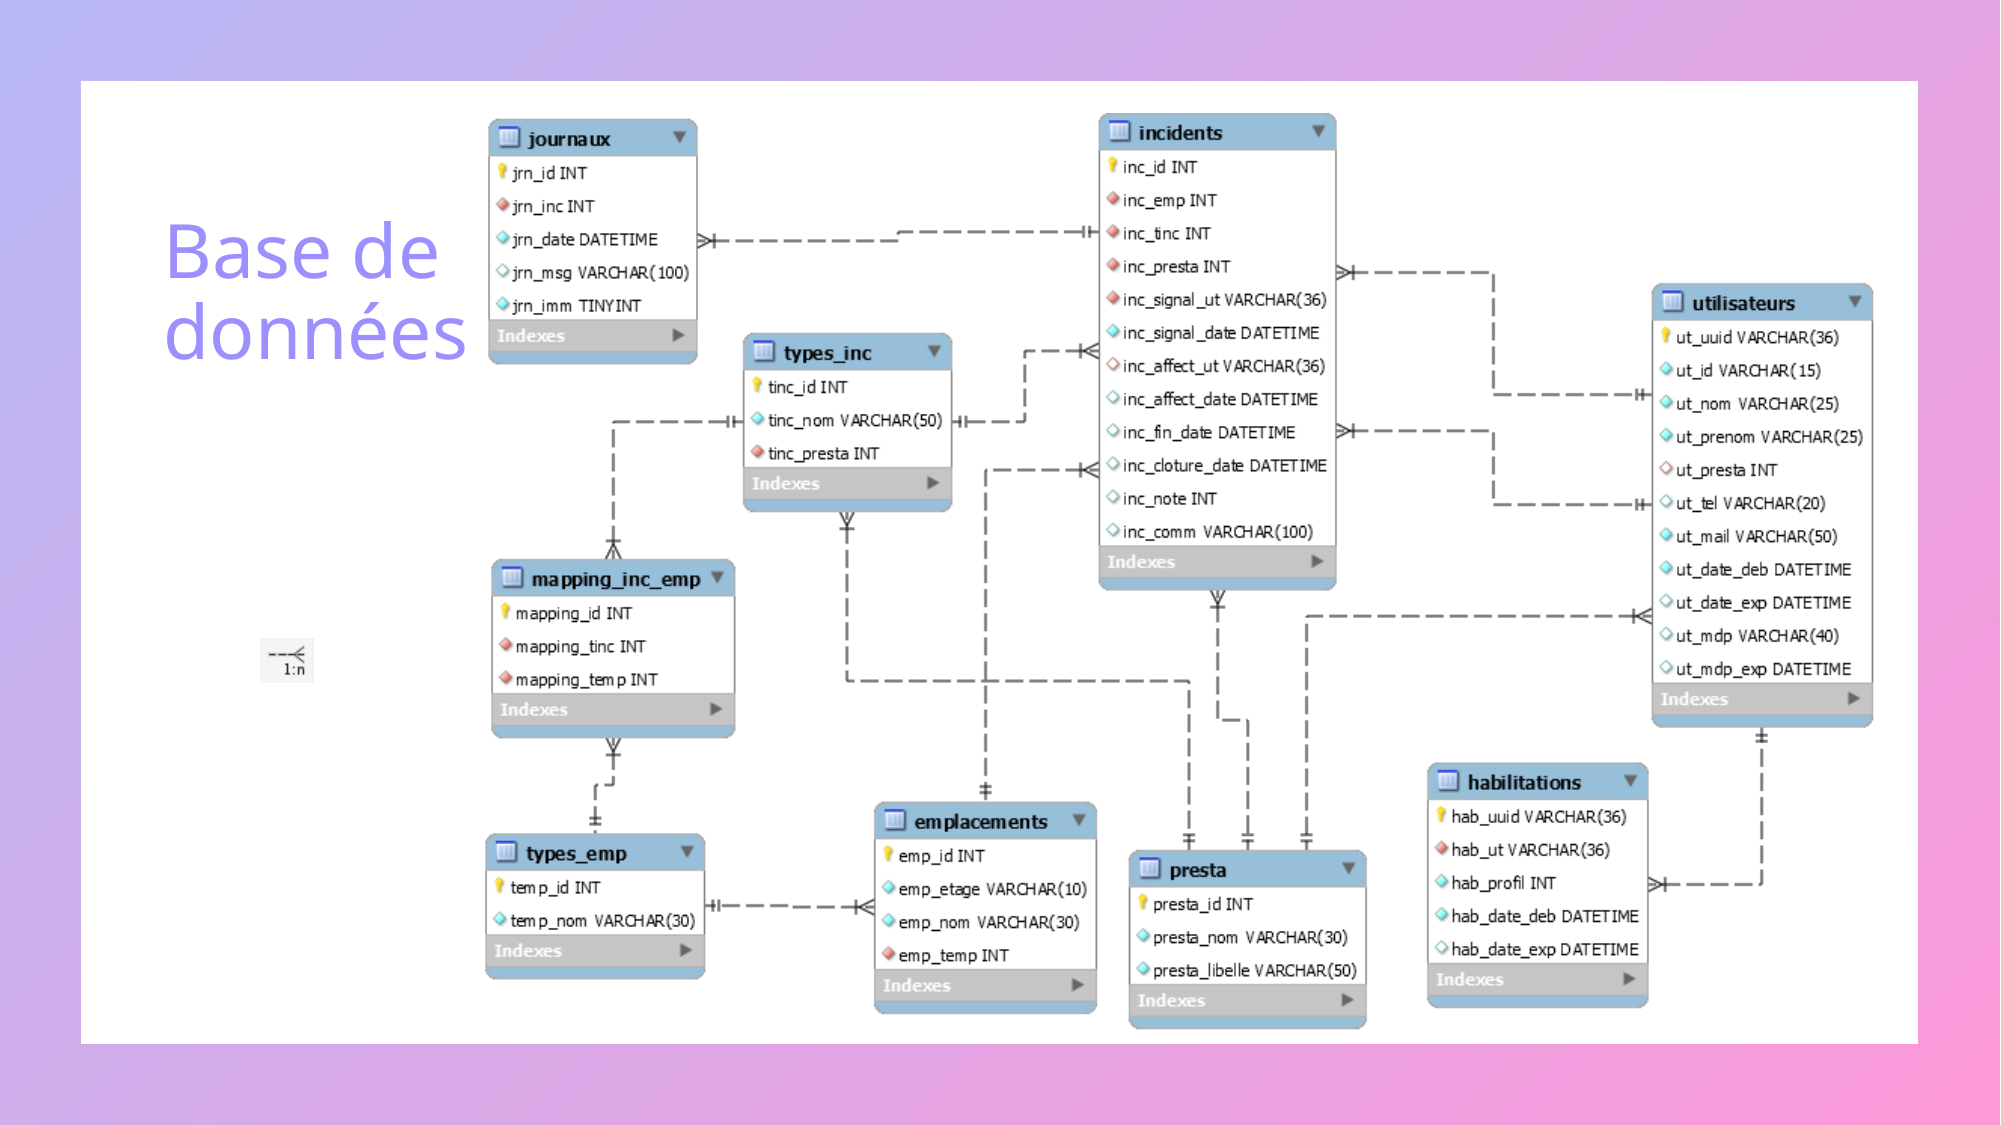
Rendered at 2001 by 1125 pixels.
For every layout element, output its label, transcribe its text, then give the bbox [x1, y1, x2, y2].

picture [260, 638, 314, 683]
picture [478, 113, 1881, 1037]
title Base de données [148, 149, 478, 384]
